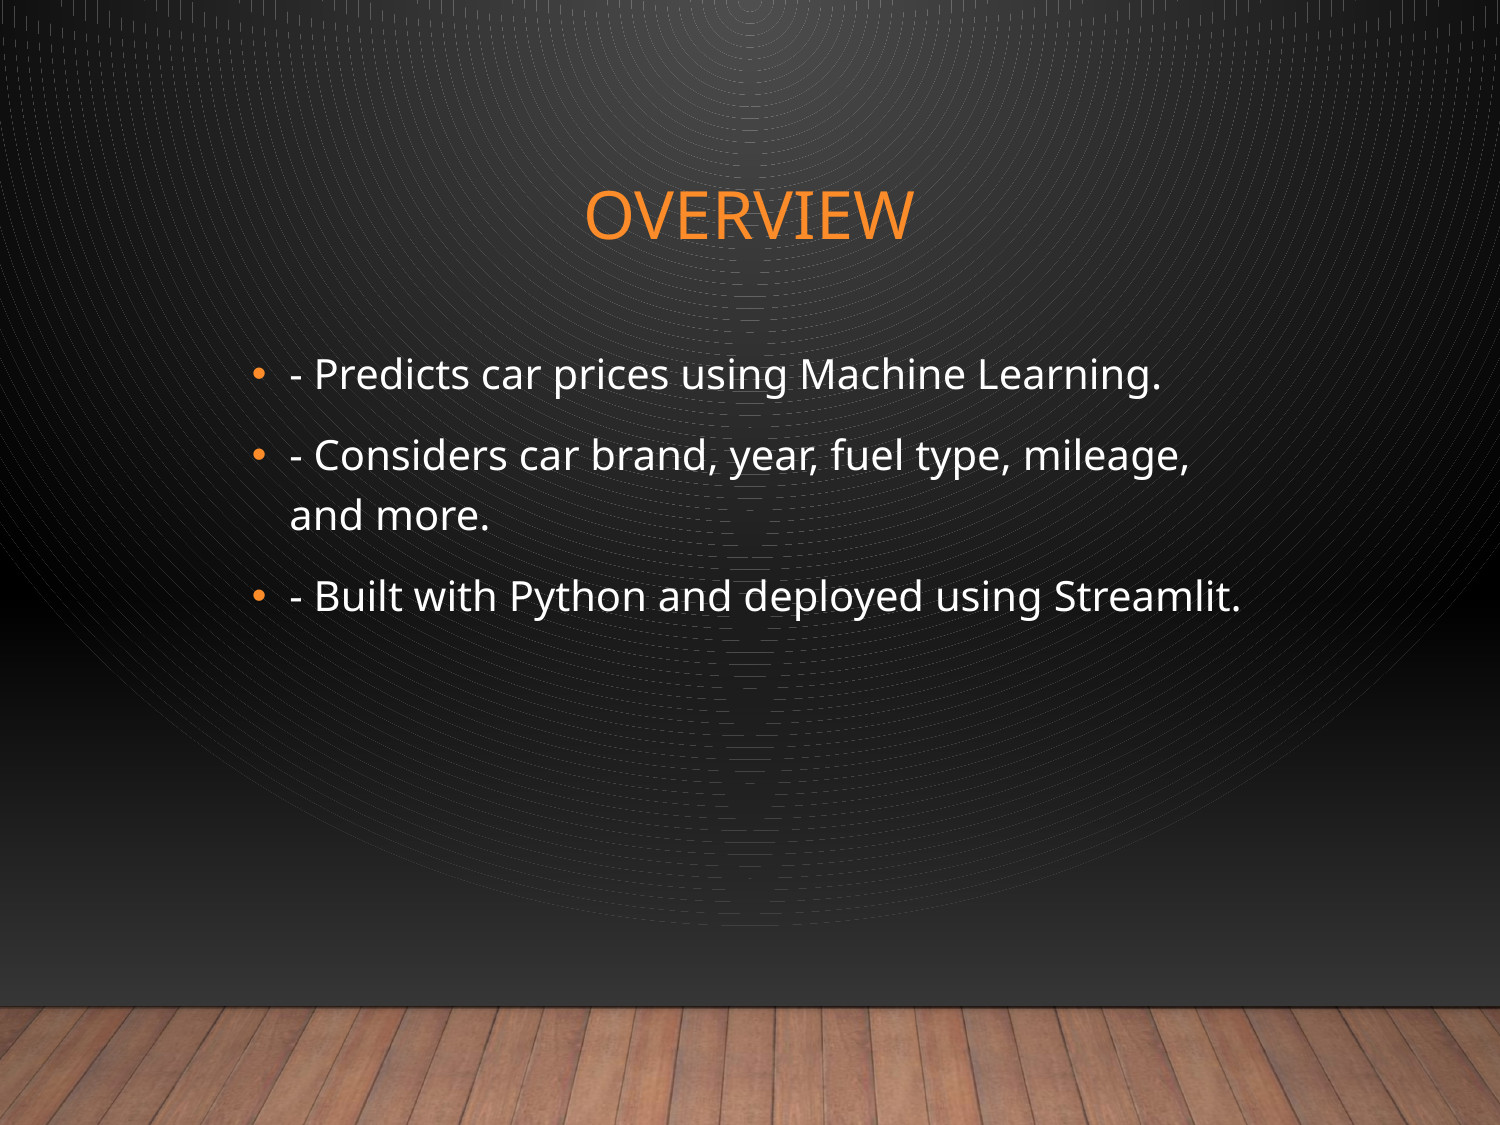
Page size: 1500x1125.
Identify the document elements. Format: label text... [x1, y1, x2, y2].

picture [0, 1006, 1500, 1125]
title Overview [236, 131, 1263, 305]
list - Predicts car prices using Machine Learning. - Considers car brand, year, fuel type, mileage, and more. - Built with Python and deployed using Streamlit. [236, 330, 1263, 897]
